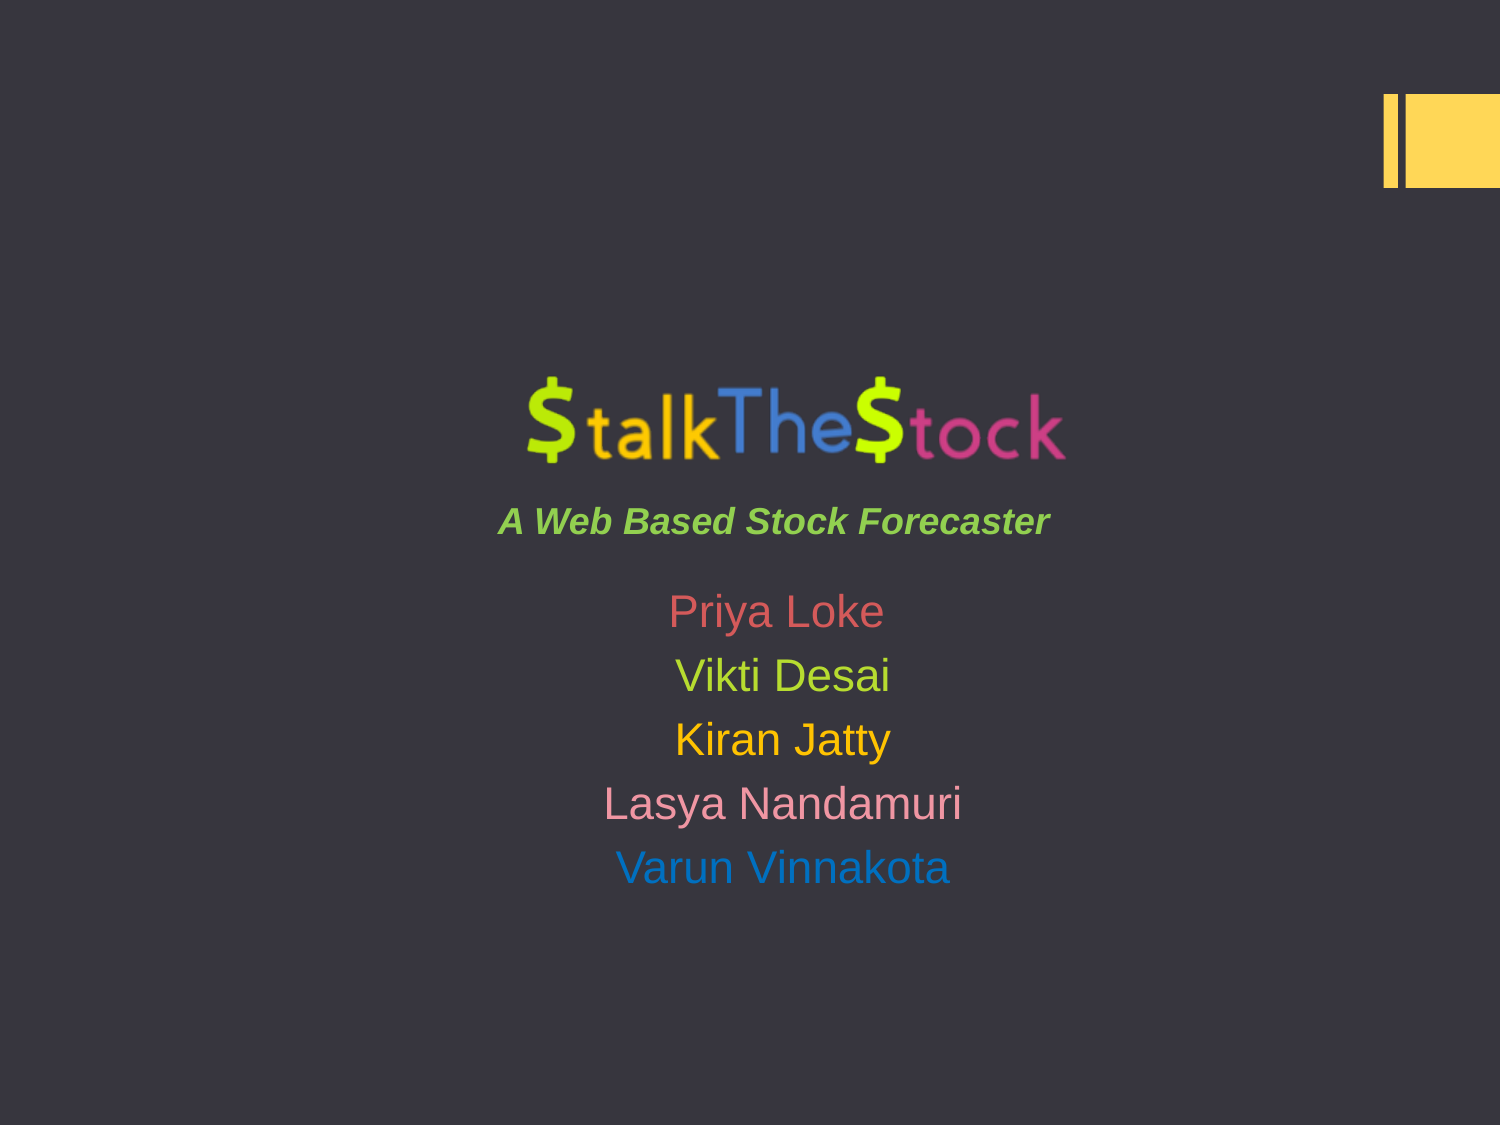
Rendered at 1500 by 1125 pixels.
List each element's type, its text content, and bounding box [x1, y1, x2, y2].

text_box A Web Based Stock Forecaster [483, 497, 1215, 550]
picture [241, 311, 1318, 487]
subtitle Priya Loke Vikti Desai Kiran Jatty Lasya Nandamuri Varun Vinnakota [183, 574, 1383, 906]
